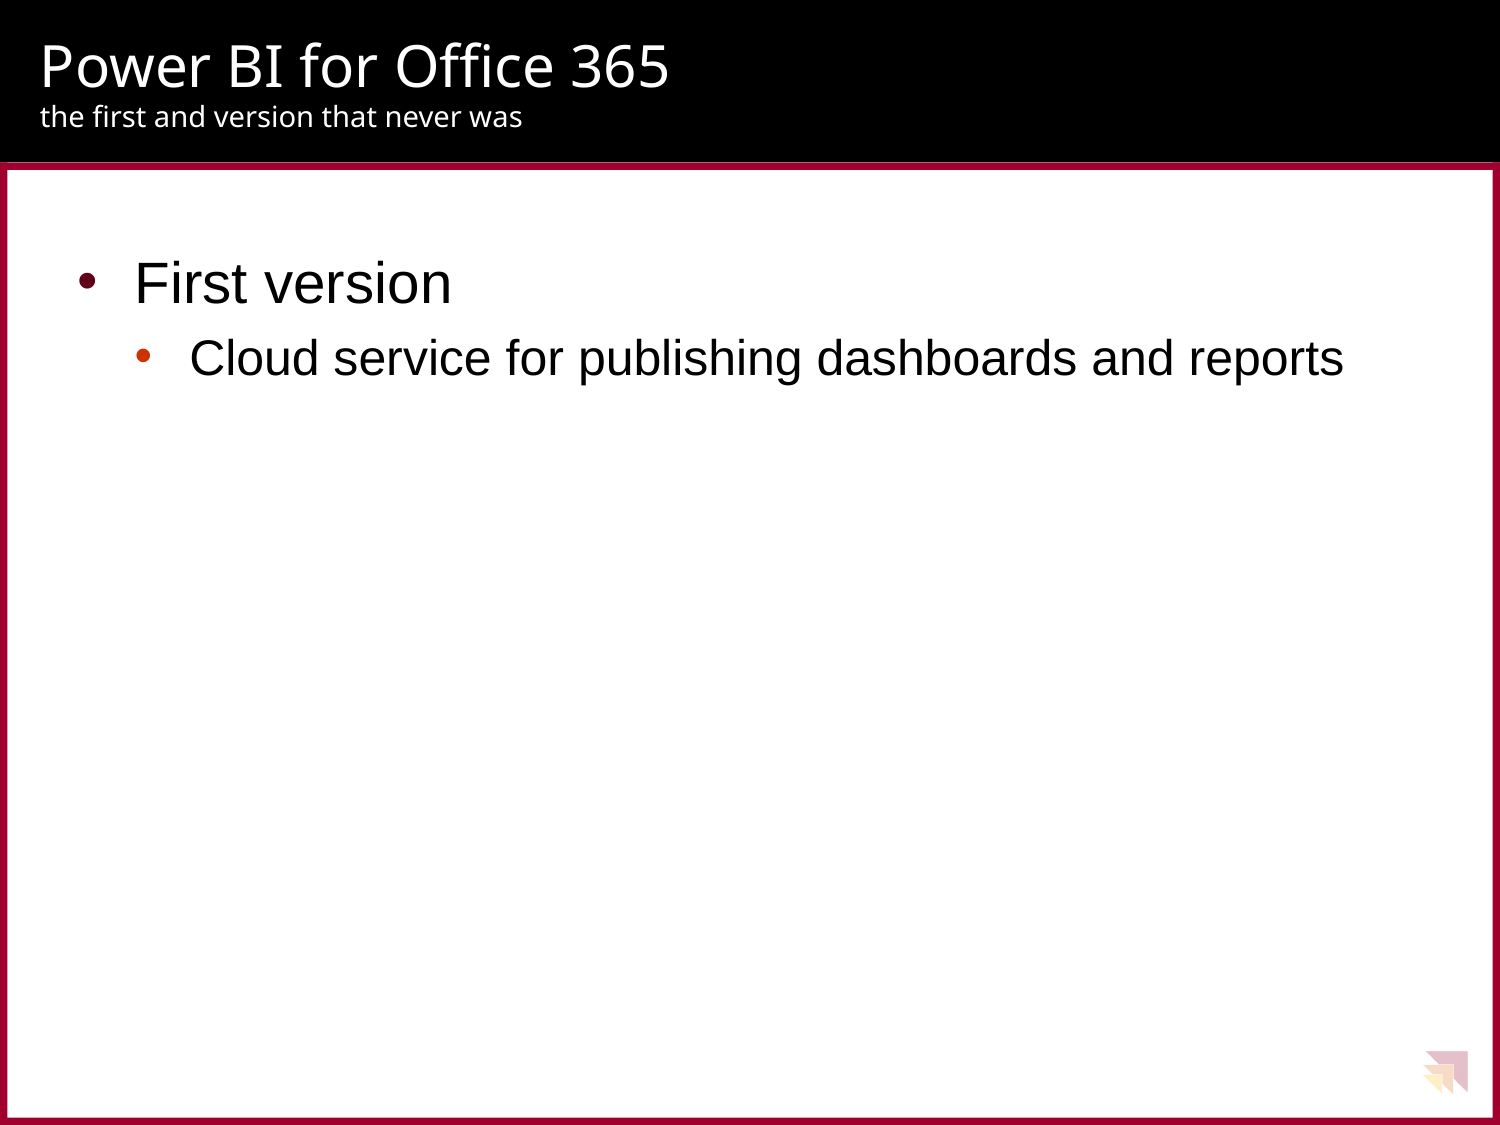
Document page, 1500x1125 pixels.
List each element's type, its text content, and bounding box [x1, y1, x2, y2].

list First version Cloud service for publishing dashboards and reports [62, 237, 1438, 1088]
title Power BI for Office 365 the first and version that never was [24, 12, 1438, 150]
